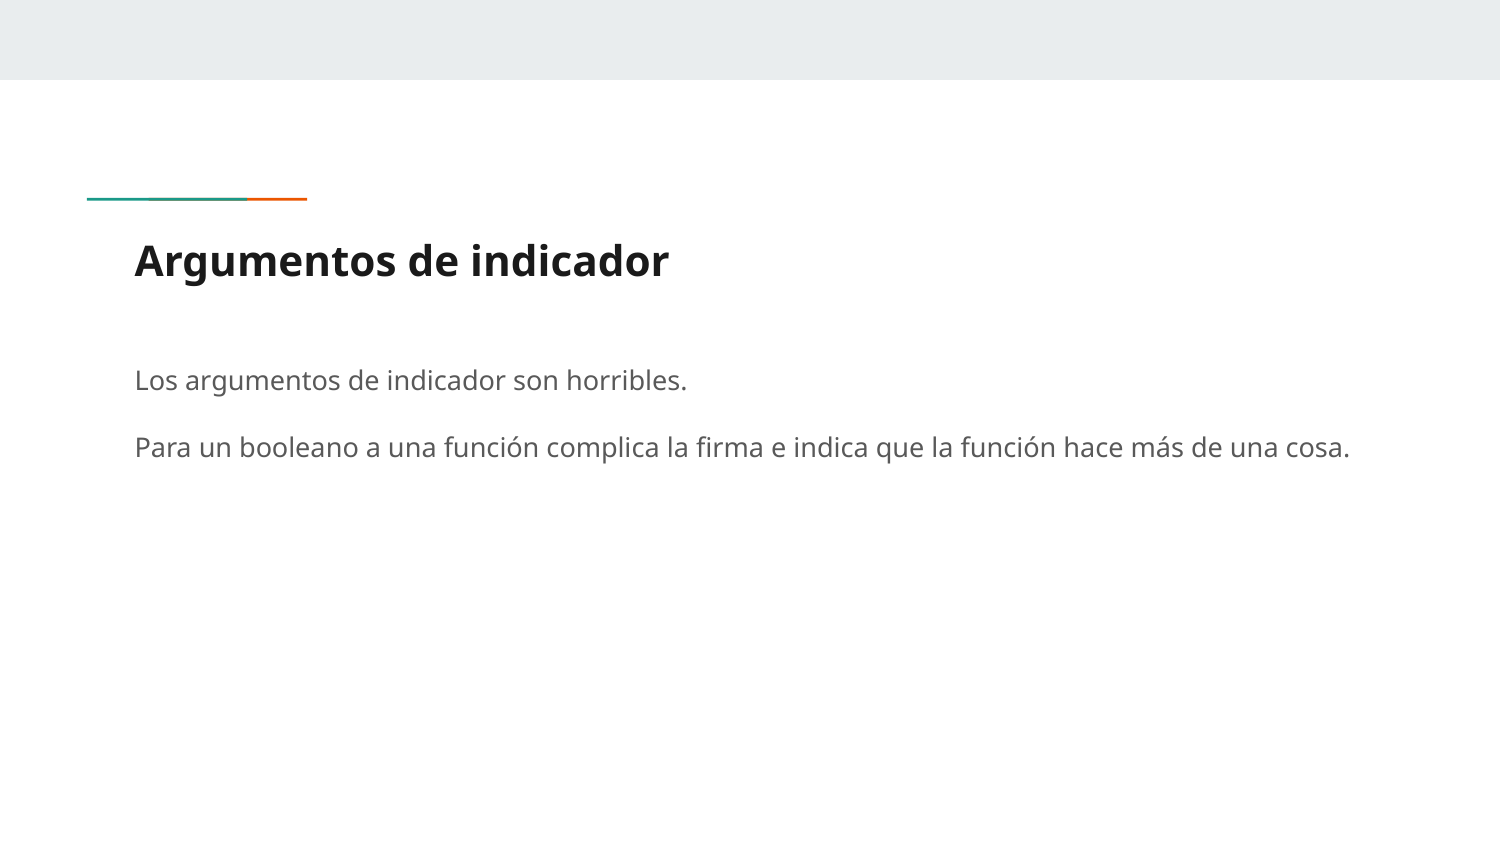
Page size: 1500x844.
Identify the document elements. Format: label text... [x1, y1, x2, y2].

list Los argumentos de indicador son horribles. Para un booleano a una función complica la firma e indica que la función hace más de una cosa. [119, 341, 1381, 712]
title Argumentos de indicador [119, 216, 1381, 305]
